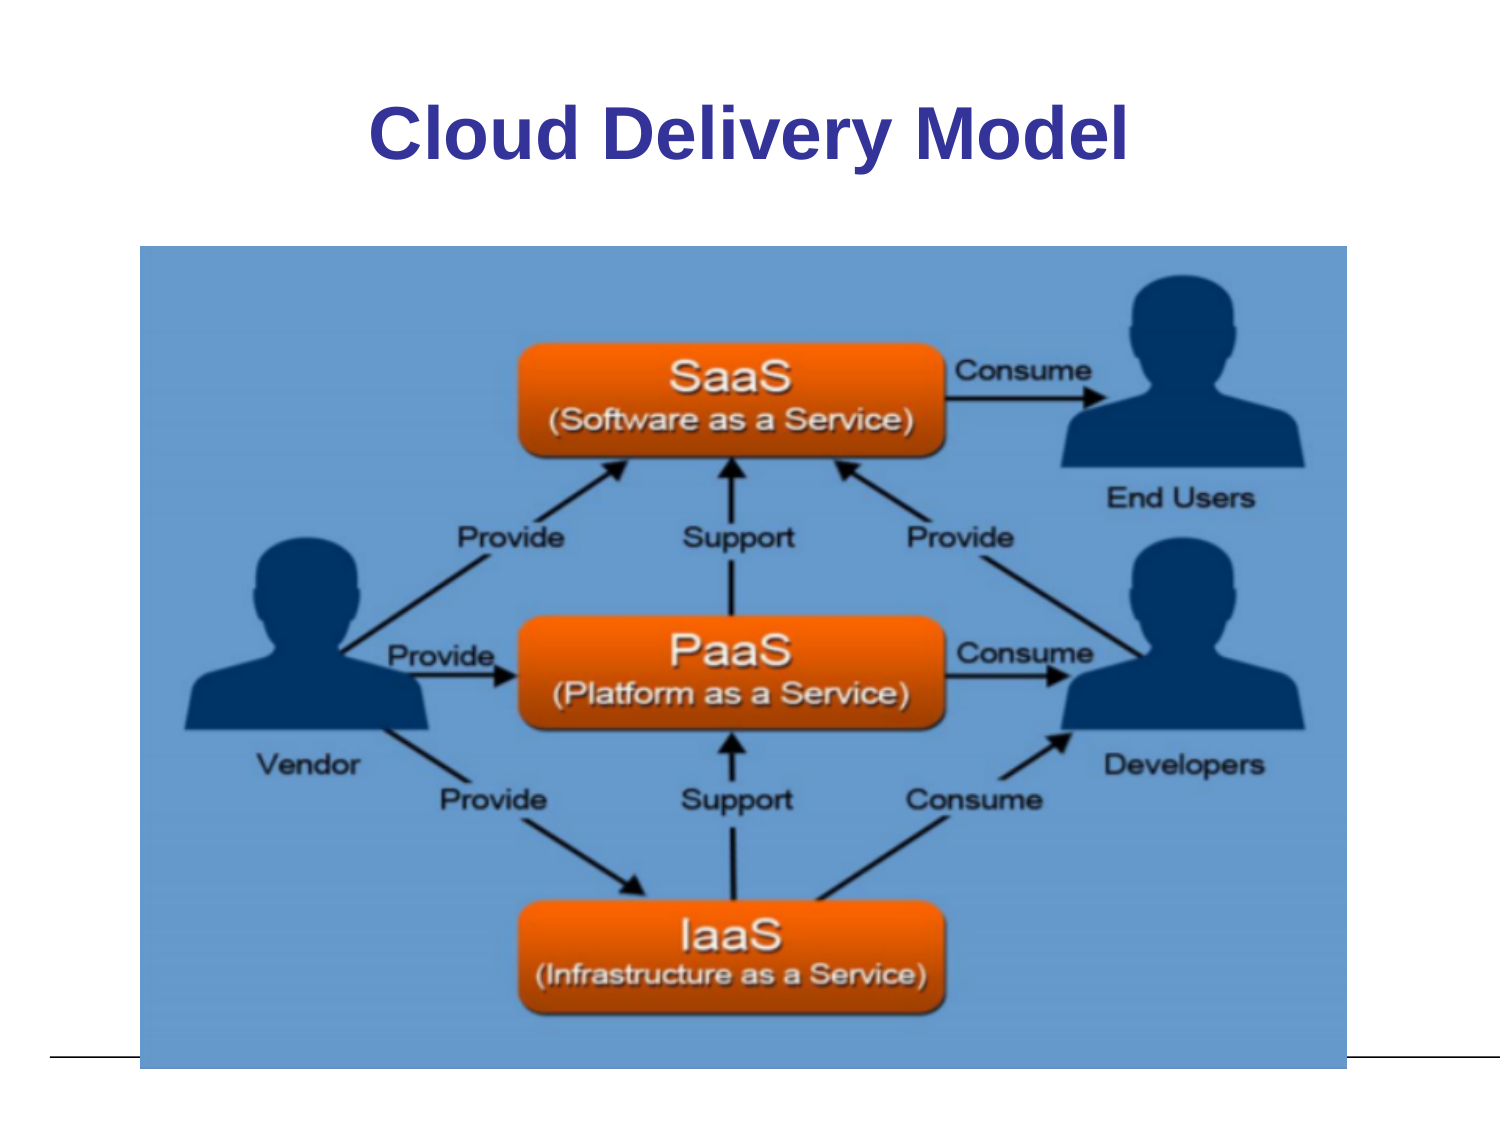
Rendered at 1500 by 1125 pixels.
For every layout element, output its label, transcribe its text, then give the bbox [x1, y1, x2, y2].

picture [140, 246, 1347, 1069]
title Cloud Delivery Model [0, 56, 1500, 203]
